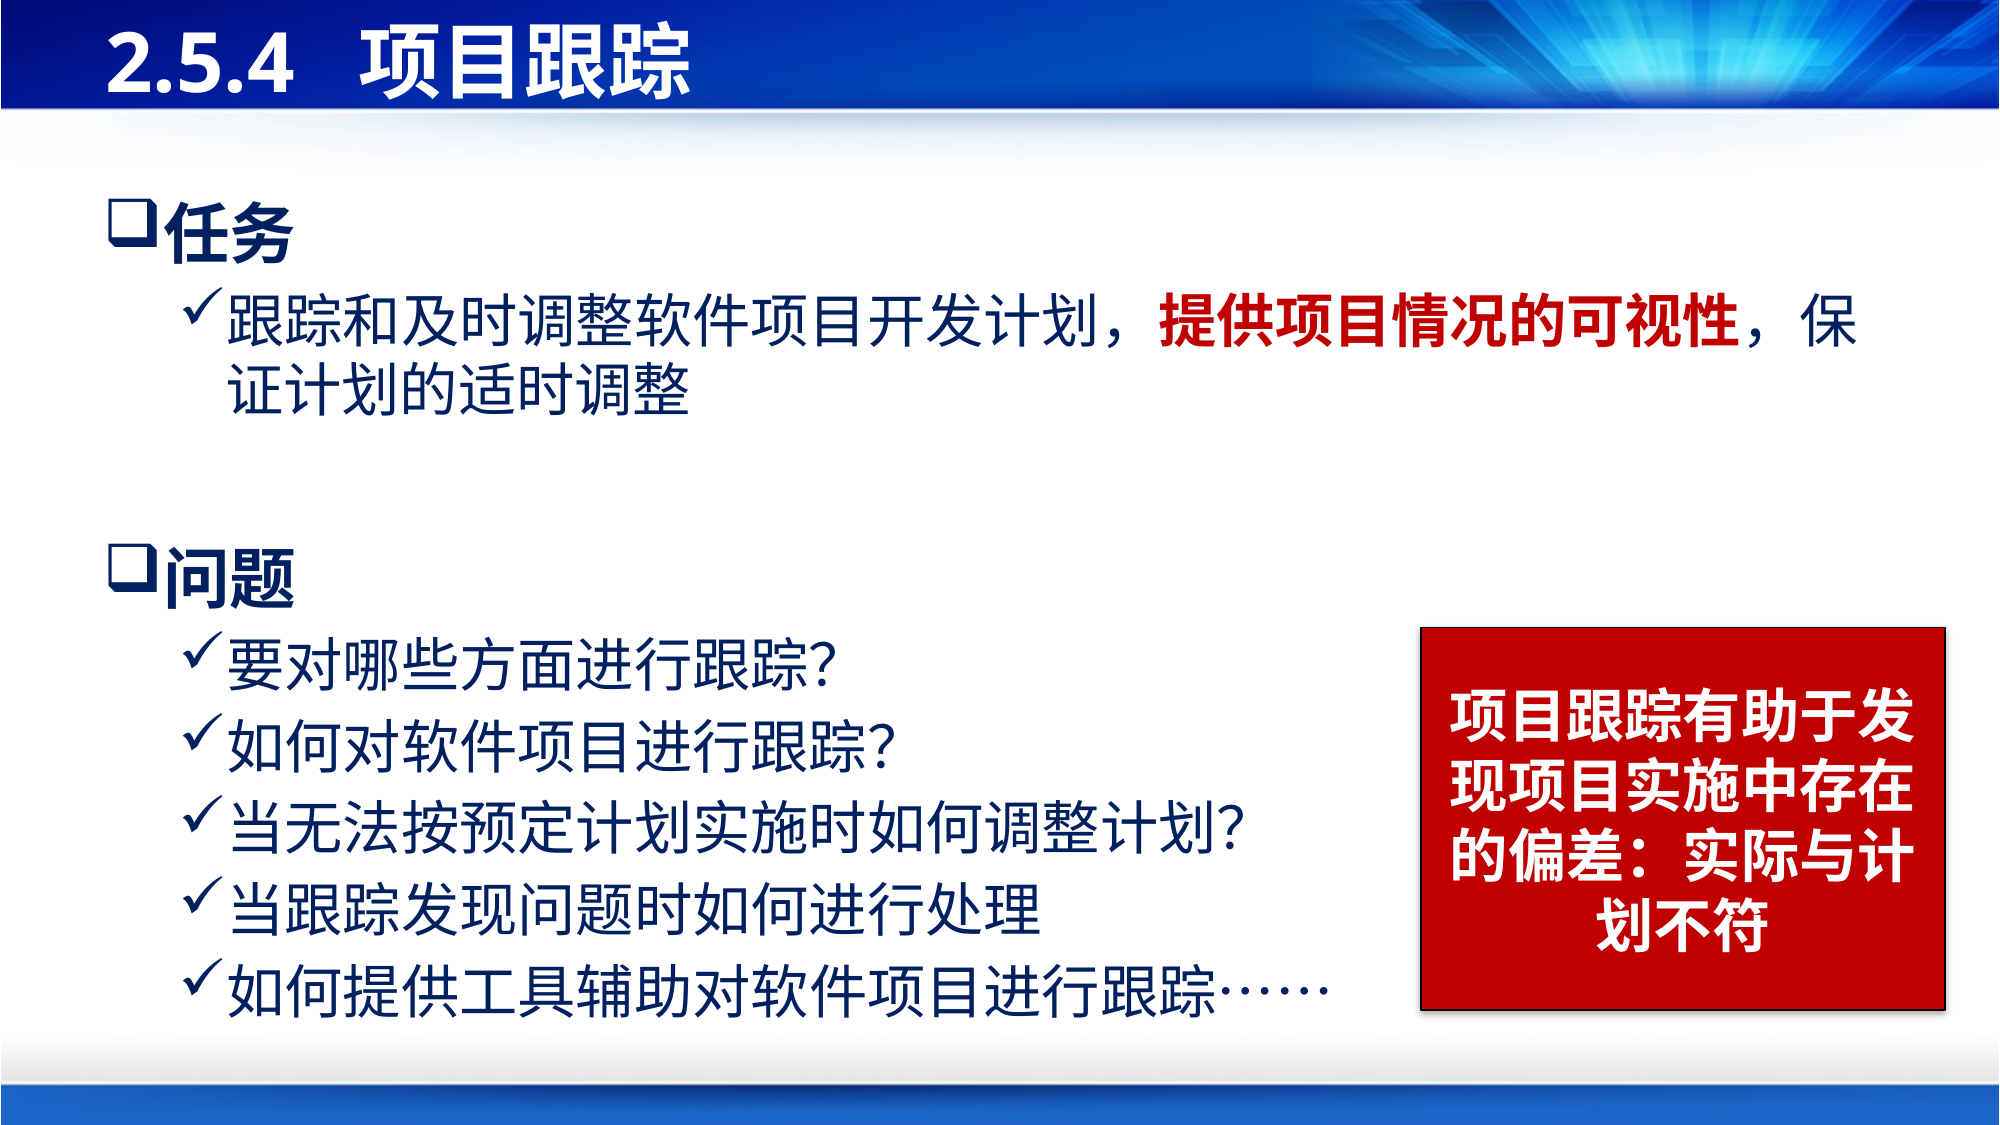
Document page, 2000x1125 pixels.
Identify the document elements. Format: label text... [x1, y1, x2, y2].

title 2.5.4 项目跟踪 [90, 1, 1880, 118]
picture [1, 0, 1999, 1125]
text_box 项目跟踪有助于发现项目实施中存在的偏差：实际与计划不符 [1420, 627, 1946, 1011]
list 任务 跟踪和及时调整软件项目开发计划，提供项目情况的可视性，保证计划的适时调整 问题 要对哪些方面进行跟踪？ 如何对软件项目进行跟踪？ 当无法按预定计划实施时如何调整计划？ 当跟踪发现问题时如何进行处理 如何提供工具辅助对软件项目进行跟踪…… [88, 184, 1880, 1012]
